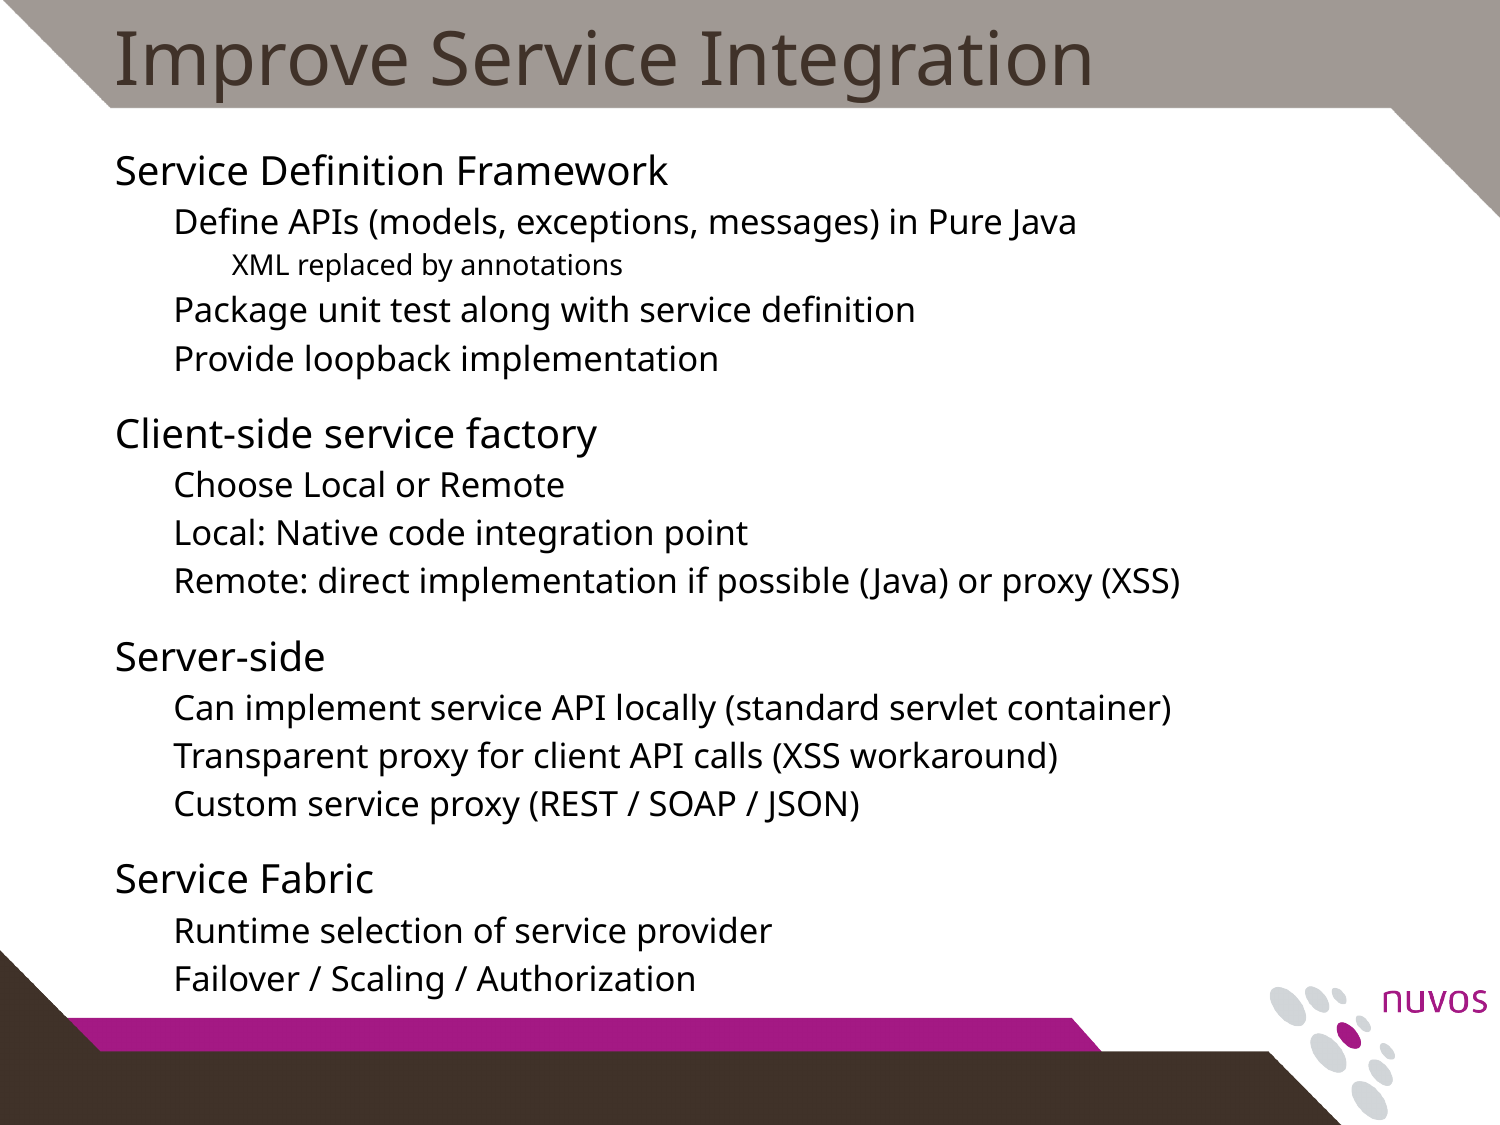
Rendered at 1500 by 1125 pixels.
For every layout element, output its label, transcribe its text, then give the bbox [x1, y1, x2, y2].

list Service Definition Framework Define APIs (models, exceptions, messages) in Pure Java XML replaced by annotations Package unit test along with service definition Provide loopback implementation Client-side service factory Choose Local or Remote Local: Native code integration point Remote: direct implementation if possible (Java) or proxy (XSS) Server-side Can implement service API locally (standard servlet container) Transparent proxy for client API calls (XSS workaround) Custom service proxy (REST / SOAP / JSON) Service Fabric Runtime selection of service provider Failover / Scaling / Authorization [99, 137, 1413, 1013]
picture [3, 0, 1500, 222]
title Improve Service Integration [99, 0, 1450, 111]
picture [0, 950, 1488, 1125]
